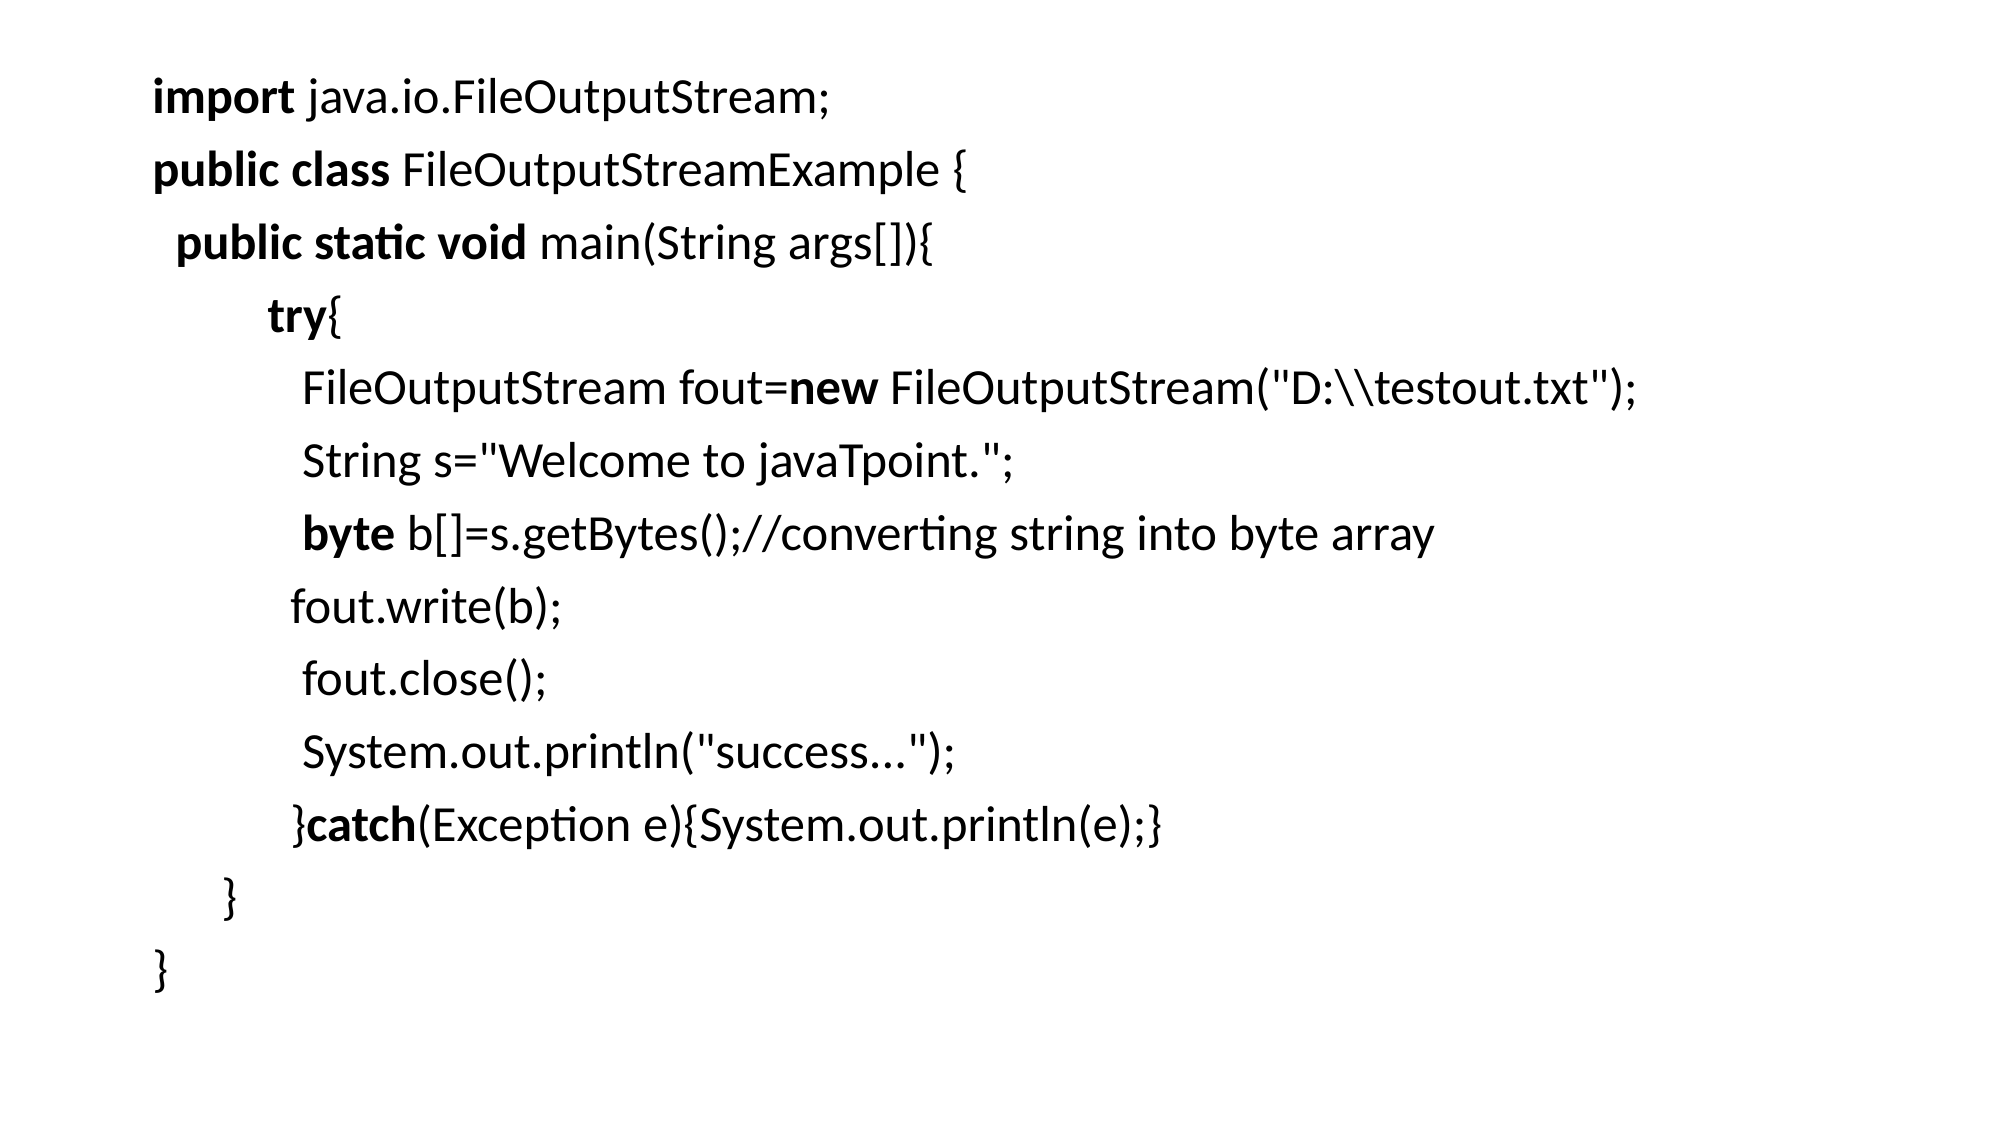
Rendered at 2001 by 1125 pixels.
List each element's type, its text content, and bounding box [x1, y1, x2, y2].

list import java.io.FileOutputStream; public class FileOutputStreamExample { public static void main(String args[]){ try{ FileOutputStream fout=new FileOutputStream("D:\\testout.txt"); String s="Welcome to javaTpoint."; byte b[]=s.getBytes();//converting string into byte array fout.write(b); fout.close(); System.out.println("success..."); }catch(Exception e){System.out.println(e);} } } [137, 62, 1863, 1014]
